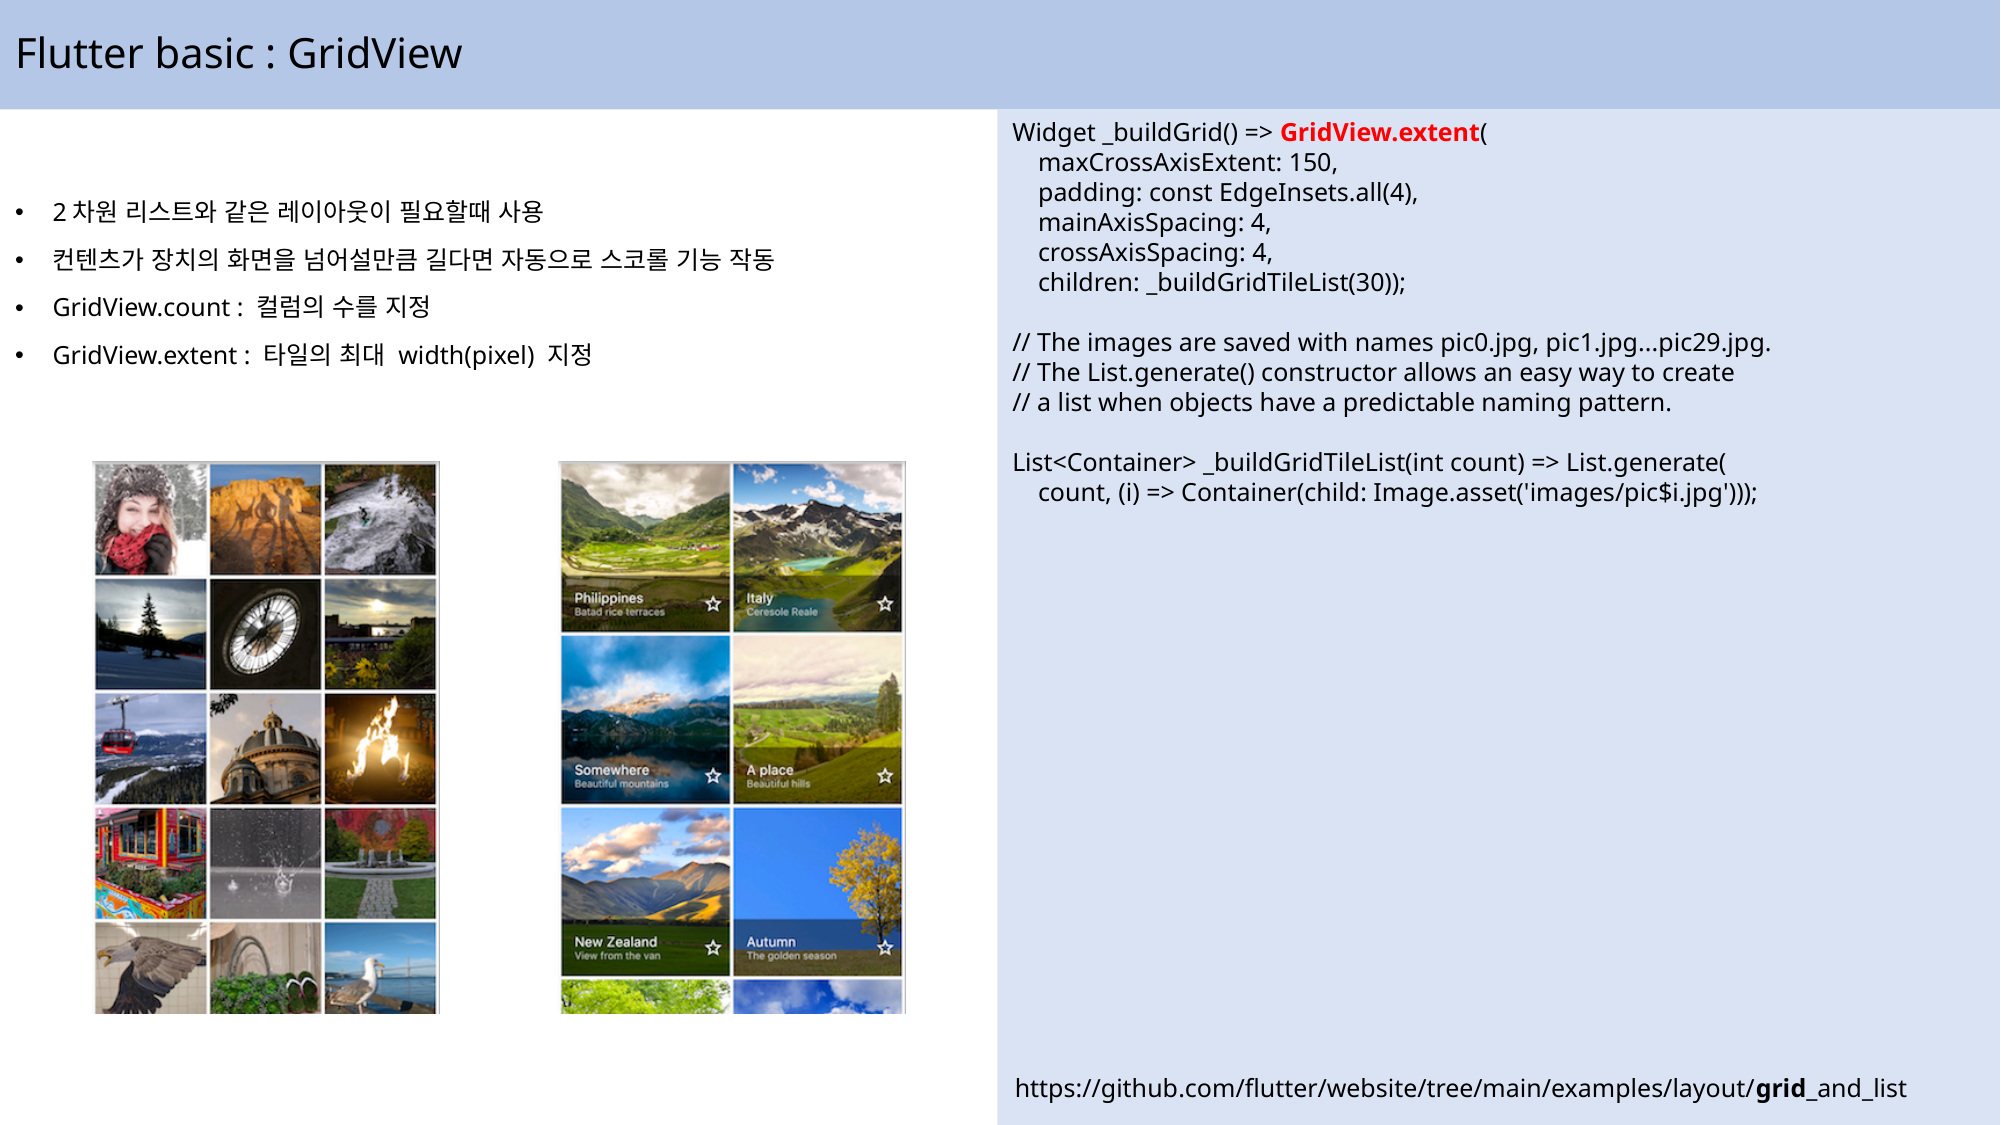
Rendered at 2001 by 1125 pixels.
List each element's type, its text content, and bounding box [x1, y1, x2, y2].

list 2차원 리스트와 같은 레이아웃이 필요할때 사용 컨텐츠가 장치의 화면을 넘어설만큼 길다면 자동으로 스코롤 기능 작동 GridView.count : 컬럼의 수를 지정 GridView.extent : 타일의 최대 width(pixel) 지정 [0, 192, 996, 1014]
text_box https://github.com/flutter/website/tree/main/examples/layout/grid_and_list [999, 1065, 2000, 1111]
picture [558, 461, 906, 1014]
title Flutter basic : GridView [0, 0, 2000, 110]
text_box Widget _buildGrid() => GridView.extent( maxCrossAxisExtent: 150, padding: const EdgeInsets.all(4), mainAxisSpacing: 4, crossAxisSpacing: 4, children: _buildGridTileList(30)); // The images are saved with names pic0.jpg, pic1.jpg...pic29.jpg. // The List.generate() constructor allows an easy way to create // a list when objects have a predictable naming pattern. List<Container> _buildGridTileList(int count) => List.generate( count, (i) => Container(child: Image.asset('images/pic$i.jpg'))); [996, 108, 2000, 1125]
picture [92, 461, 440, 1014]
